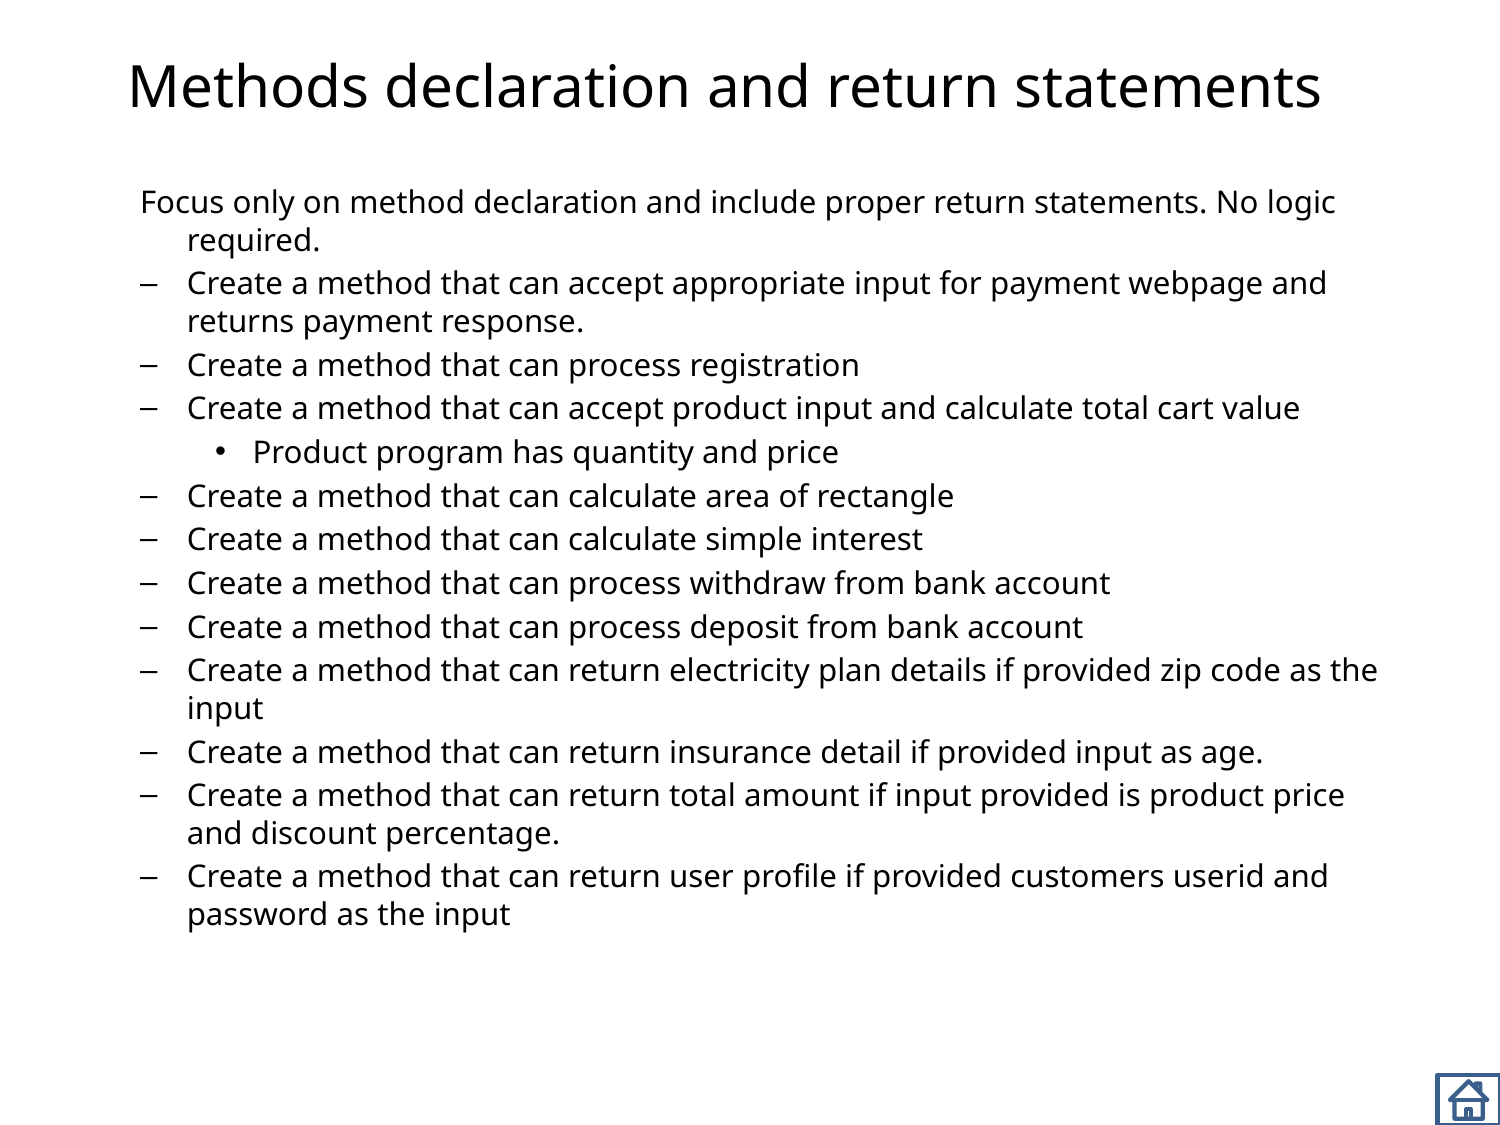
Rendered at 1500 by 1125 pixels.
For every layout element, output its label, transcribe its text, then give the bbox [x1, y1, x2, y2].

list Focus only on method declaration and include proper return statements. No logic required. Create a method that can accept appropriate input for payment webpage and returns payment response. Create a method that can process registration Create a method that can accept product input and calculate total cart value Product program has quantity and price Create a method that can calculate area of rectangle Create a method that can calculate simple interest Create a method that can process withdraw from bank account Create a method that can process deposit from bank account Create a method that can return electricity plan details if provided zip code as the input Create a method that can return insurance detail if provided input as age. Create a method that can return total amount if input provided is product price and discount percentage. Create a method that can return user profile if provided customers userid and password as the input [50, 174, 1400, 900]
text_box [1435, 1073, 1500, 1125]
title Methods declaration and return statements [50, 24, 1400, 143]
